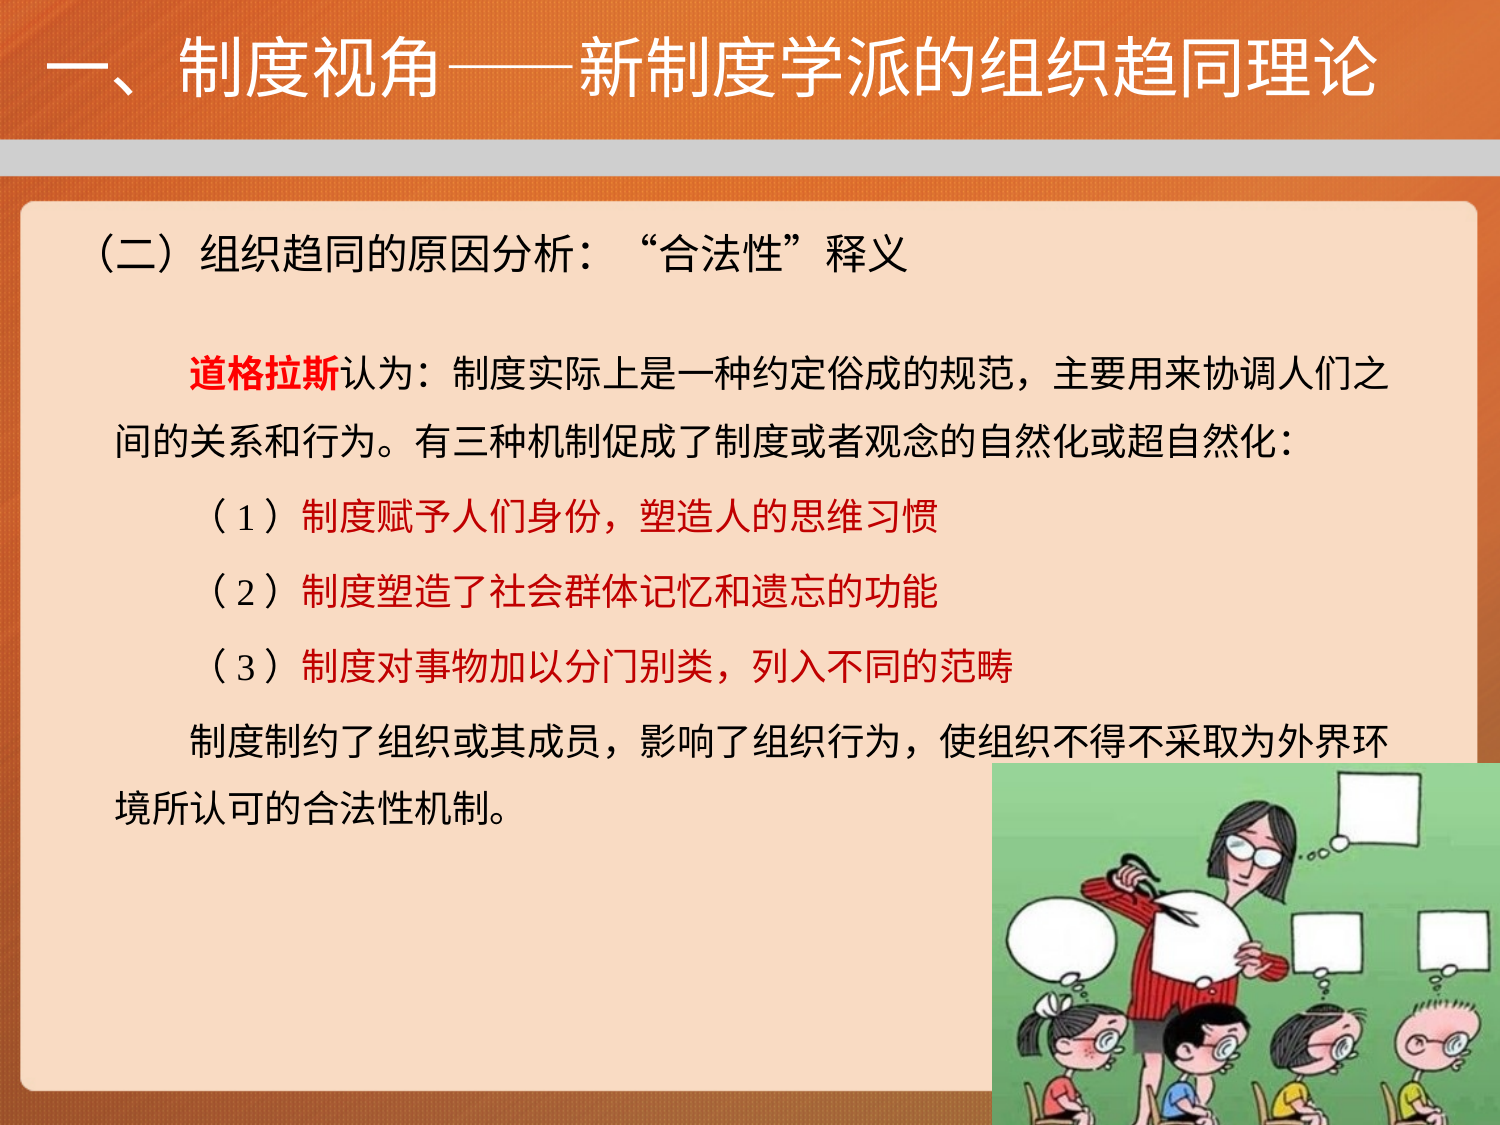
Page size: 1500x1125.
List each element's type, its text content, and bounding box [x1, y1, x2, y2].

picture [0, 0, 1500, 1125]
text_box （二）组织趋同的原因分析：“合法性”释义 [59, 192, 1004, 320]
text_box 一、制度视角——新制度学派的组织趋同理论 [29, 18, 1459, 125]
list 道格拉斯认为：制度实际上是一种约定俗成的规范，主要用来协调人们之间的关系和行为。有三种机制促成了制度或者观念的自然化或超自然化： （1）制度赋予人们身份，塑造人的思维习惯 （2）制度塑造了社会群体记忆和遗忘的功能 （3）制度对事物加以分门别类，列入不同的范畴 制度制约了组织或其成员，影响了组织行为，使组织不得不采取为外界环境所认可的合法性机制。 [100, 320, 1421, 934]
